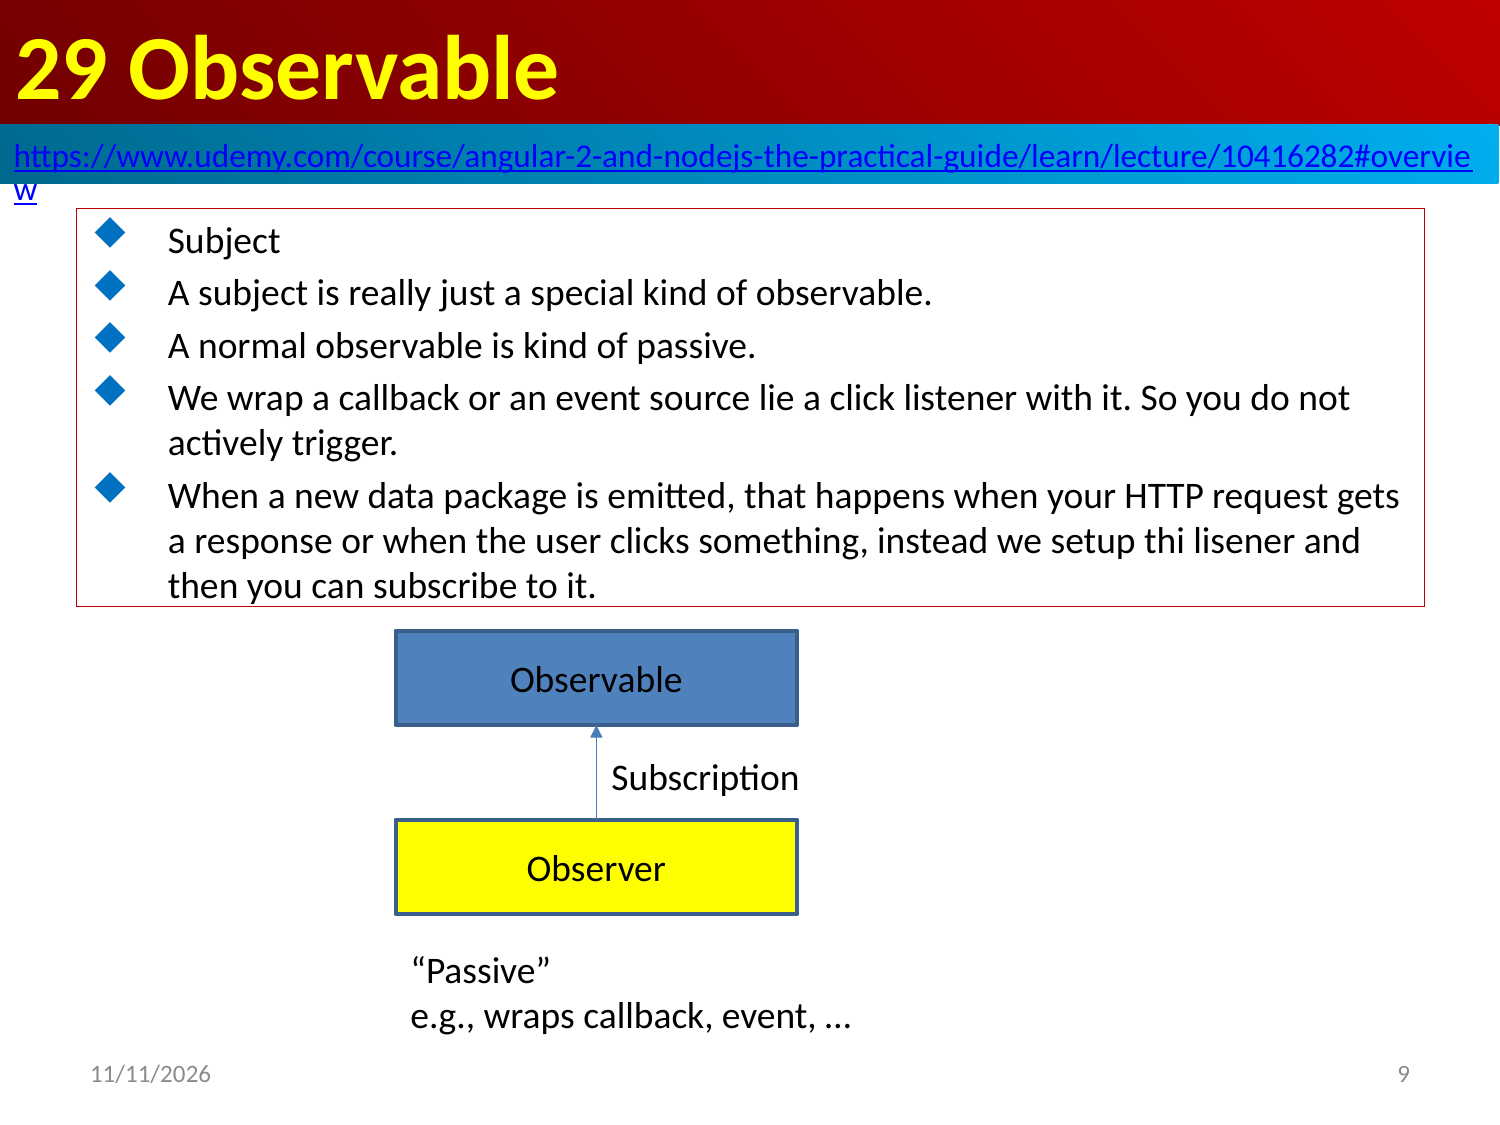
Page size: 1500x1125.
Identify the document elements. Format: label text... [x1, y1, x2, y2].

title 29 Observable [0, 0, 1500, 126]
text_box “Passive” e.g., wraps callback, event, … [395, 938, 907, 1044]
text_box https://www.udemy.com/course/angular-2-and-nodejs-the-practical-guide/learn/lecture/10416282#overview [0, 124, 1499, 184]
text_box Subscription [601, 745, 833, 806]
subtitle Subject A subject is really just a special kind of observable. A normal observable is kind of passive. We wrap a callback or an event source lie a click listener with it. So you do not actively trigger. When a new data package is emitted, that happens when your HTTP request gets a response or when the user clicks something, instead we setup thi lisener and then you can subscribe to it. [76, 208, 1425, 607]
text_box Observable [394, 629, 799, 727]
text_box Observer [394, 818, 799, 916]
slide_number 9 [1074, 1042, 1425, 1103]
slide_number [75, 1042, 425, 1103]
